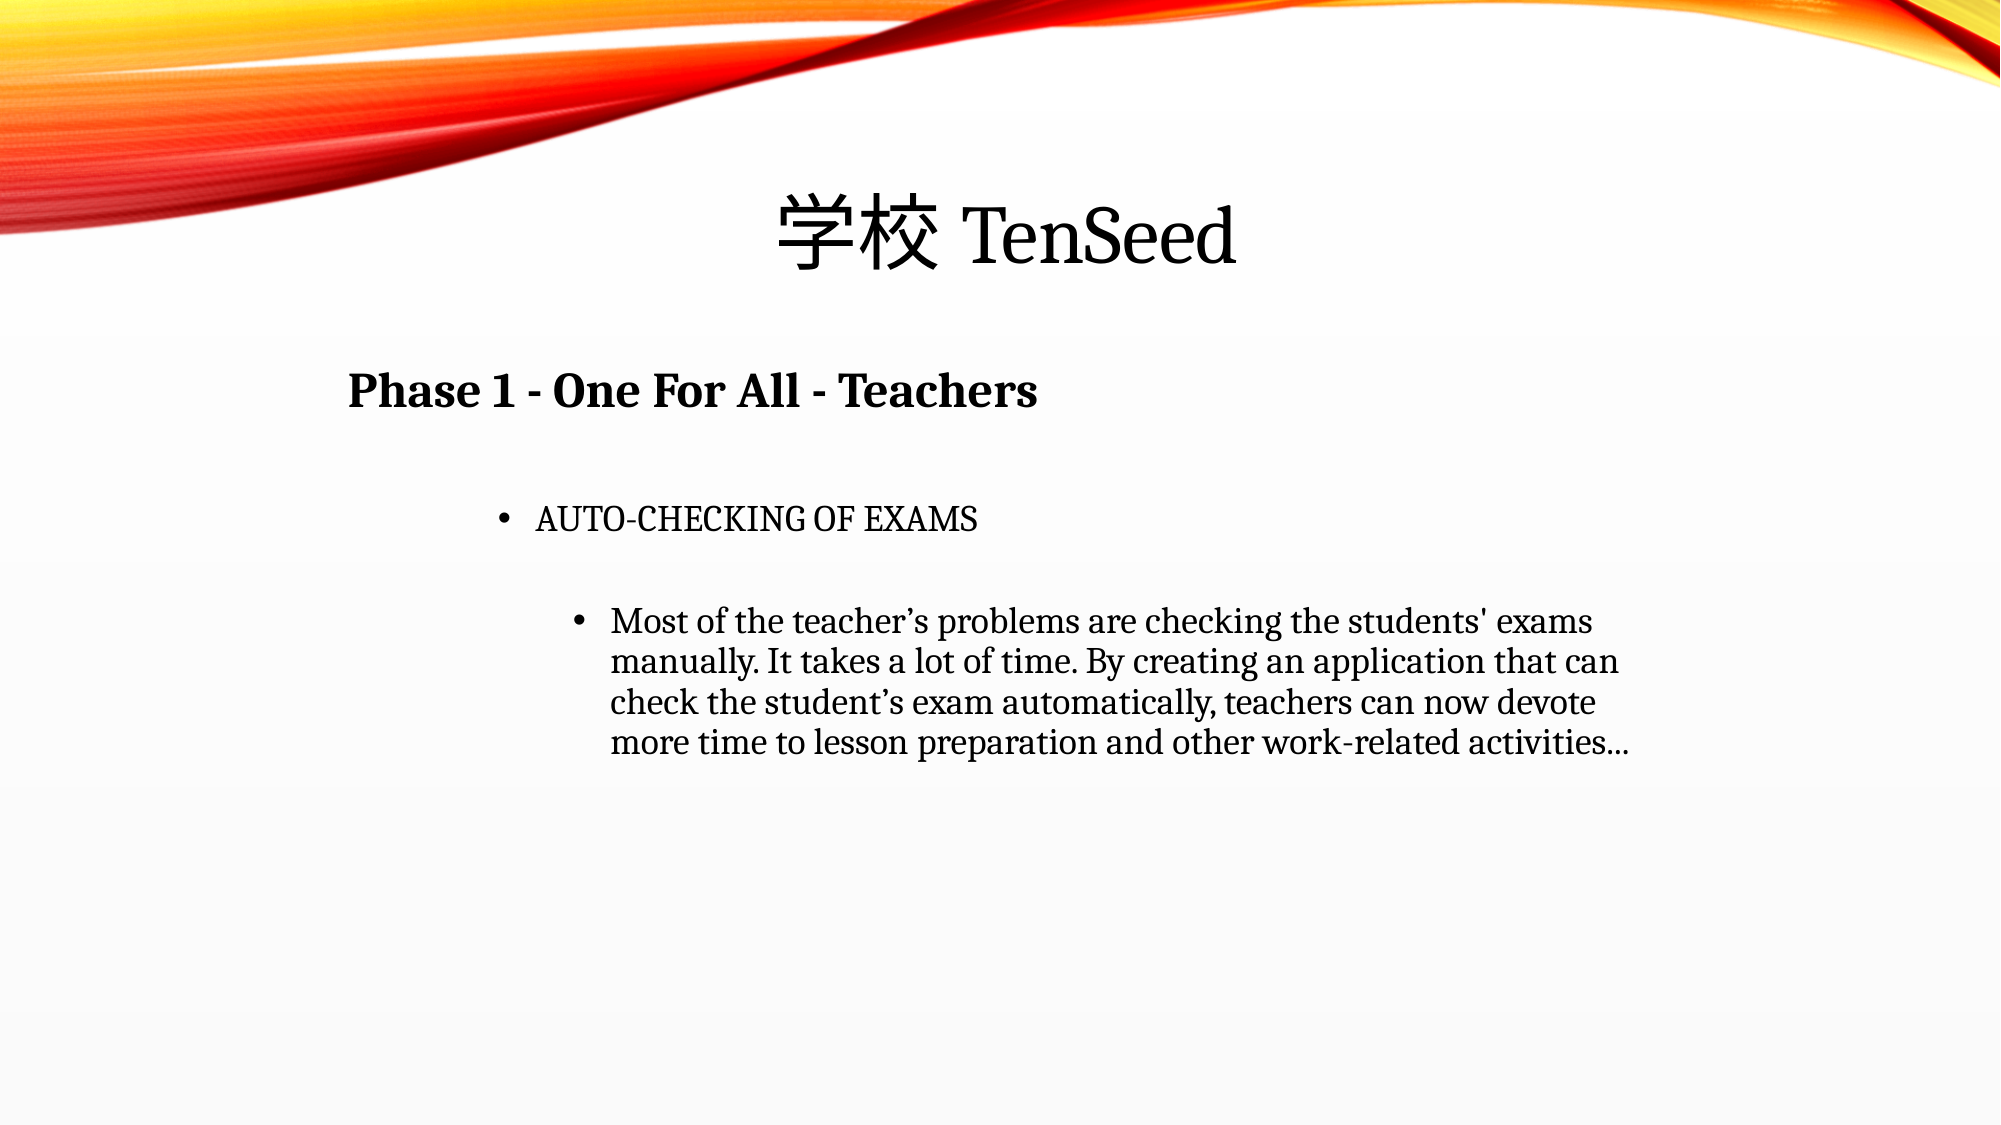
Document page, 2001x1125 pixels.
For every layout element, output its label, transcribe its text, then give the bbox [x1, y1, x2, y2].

picture [0, 0, 2000, 237]
title 学校TenSeed [406, 115, 1626, 357]
list Phase 1 - One For All - Teachers AUTO-CHECKING OF EXAMS Most of the teacher’s problems are checking the students' exams manually. It takes a lot of time. By creating an application that can check the student’s exam automatically, teachers can now devote more time to lesson preparation and other work-related activities... [332, 357, 1700, 1091]
